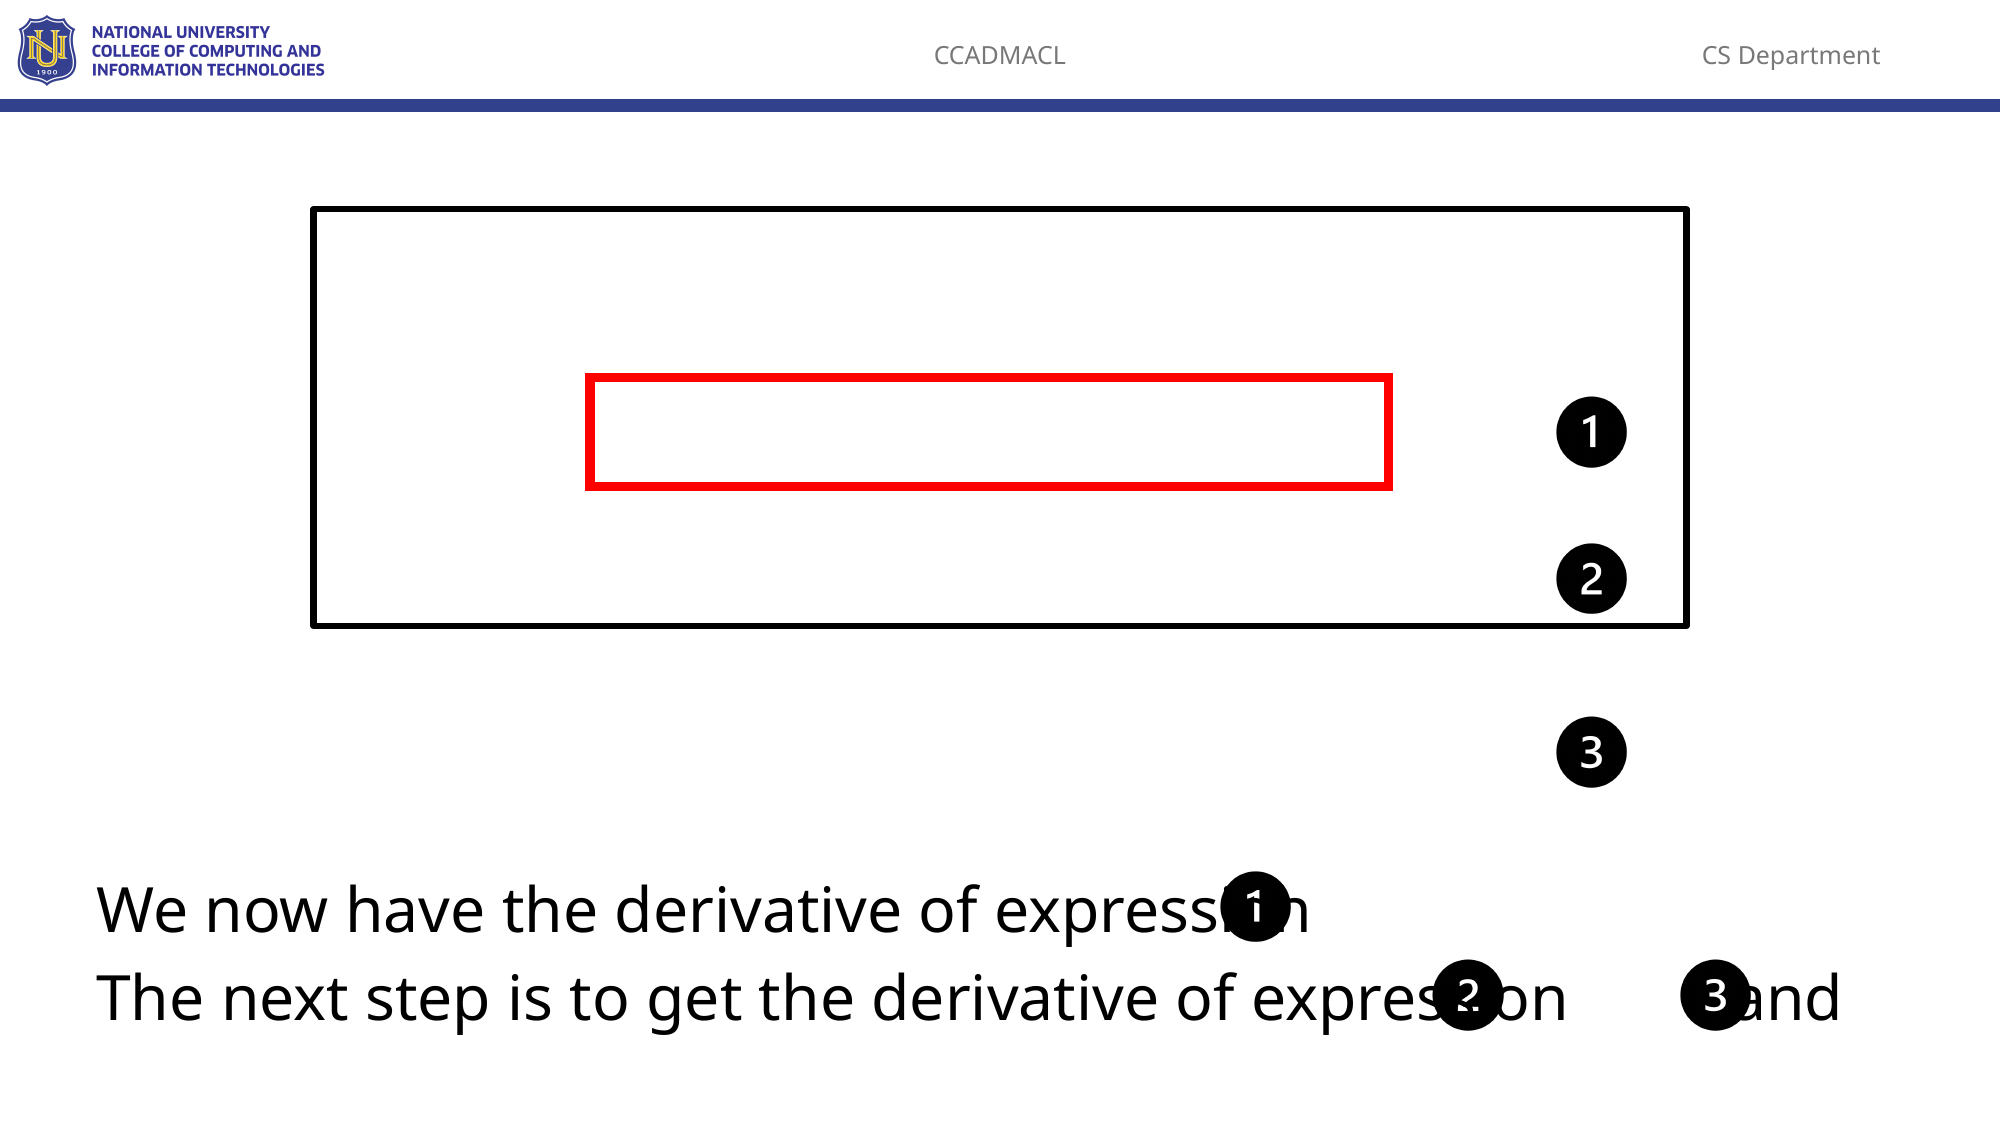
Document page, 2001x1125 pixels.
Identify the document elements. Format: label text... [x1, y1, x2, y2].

picture [1422, 950, 1513, 1040]
picture [1546, 533, 1637, 624]
picture [1210, 861, 1301, 952]
text_box We now have the derivative of expression The next step is to get the derivative of expression and [81, 870, 1919, 1049]
picture [1670, 950, 1761, 1040]
picture [0, 0, 337, 99]
picture [1546, 387, 1637, 477]
text_box [588, 376, 1390, 488]
picture [1546, 707, 1637, 797]
